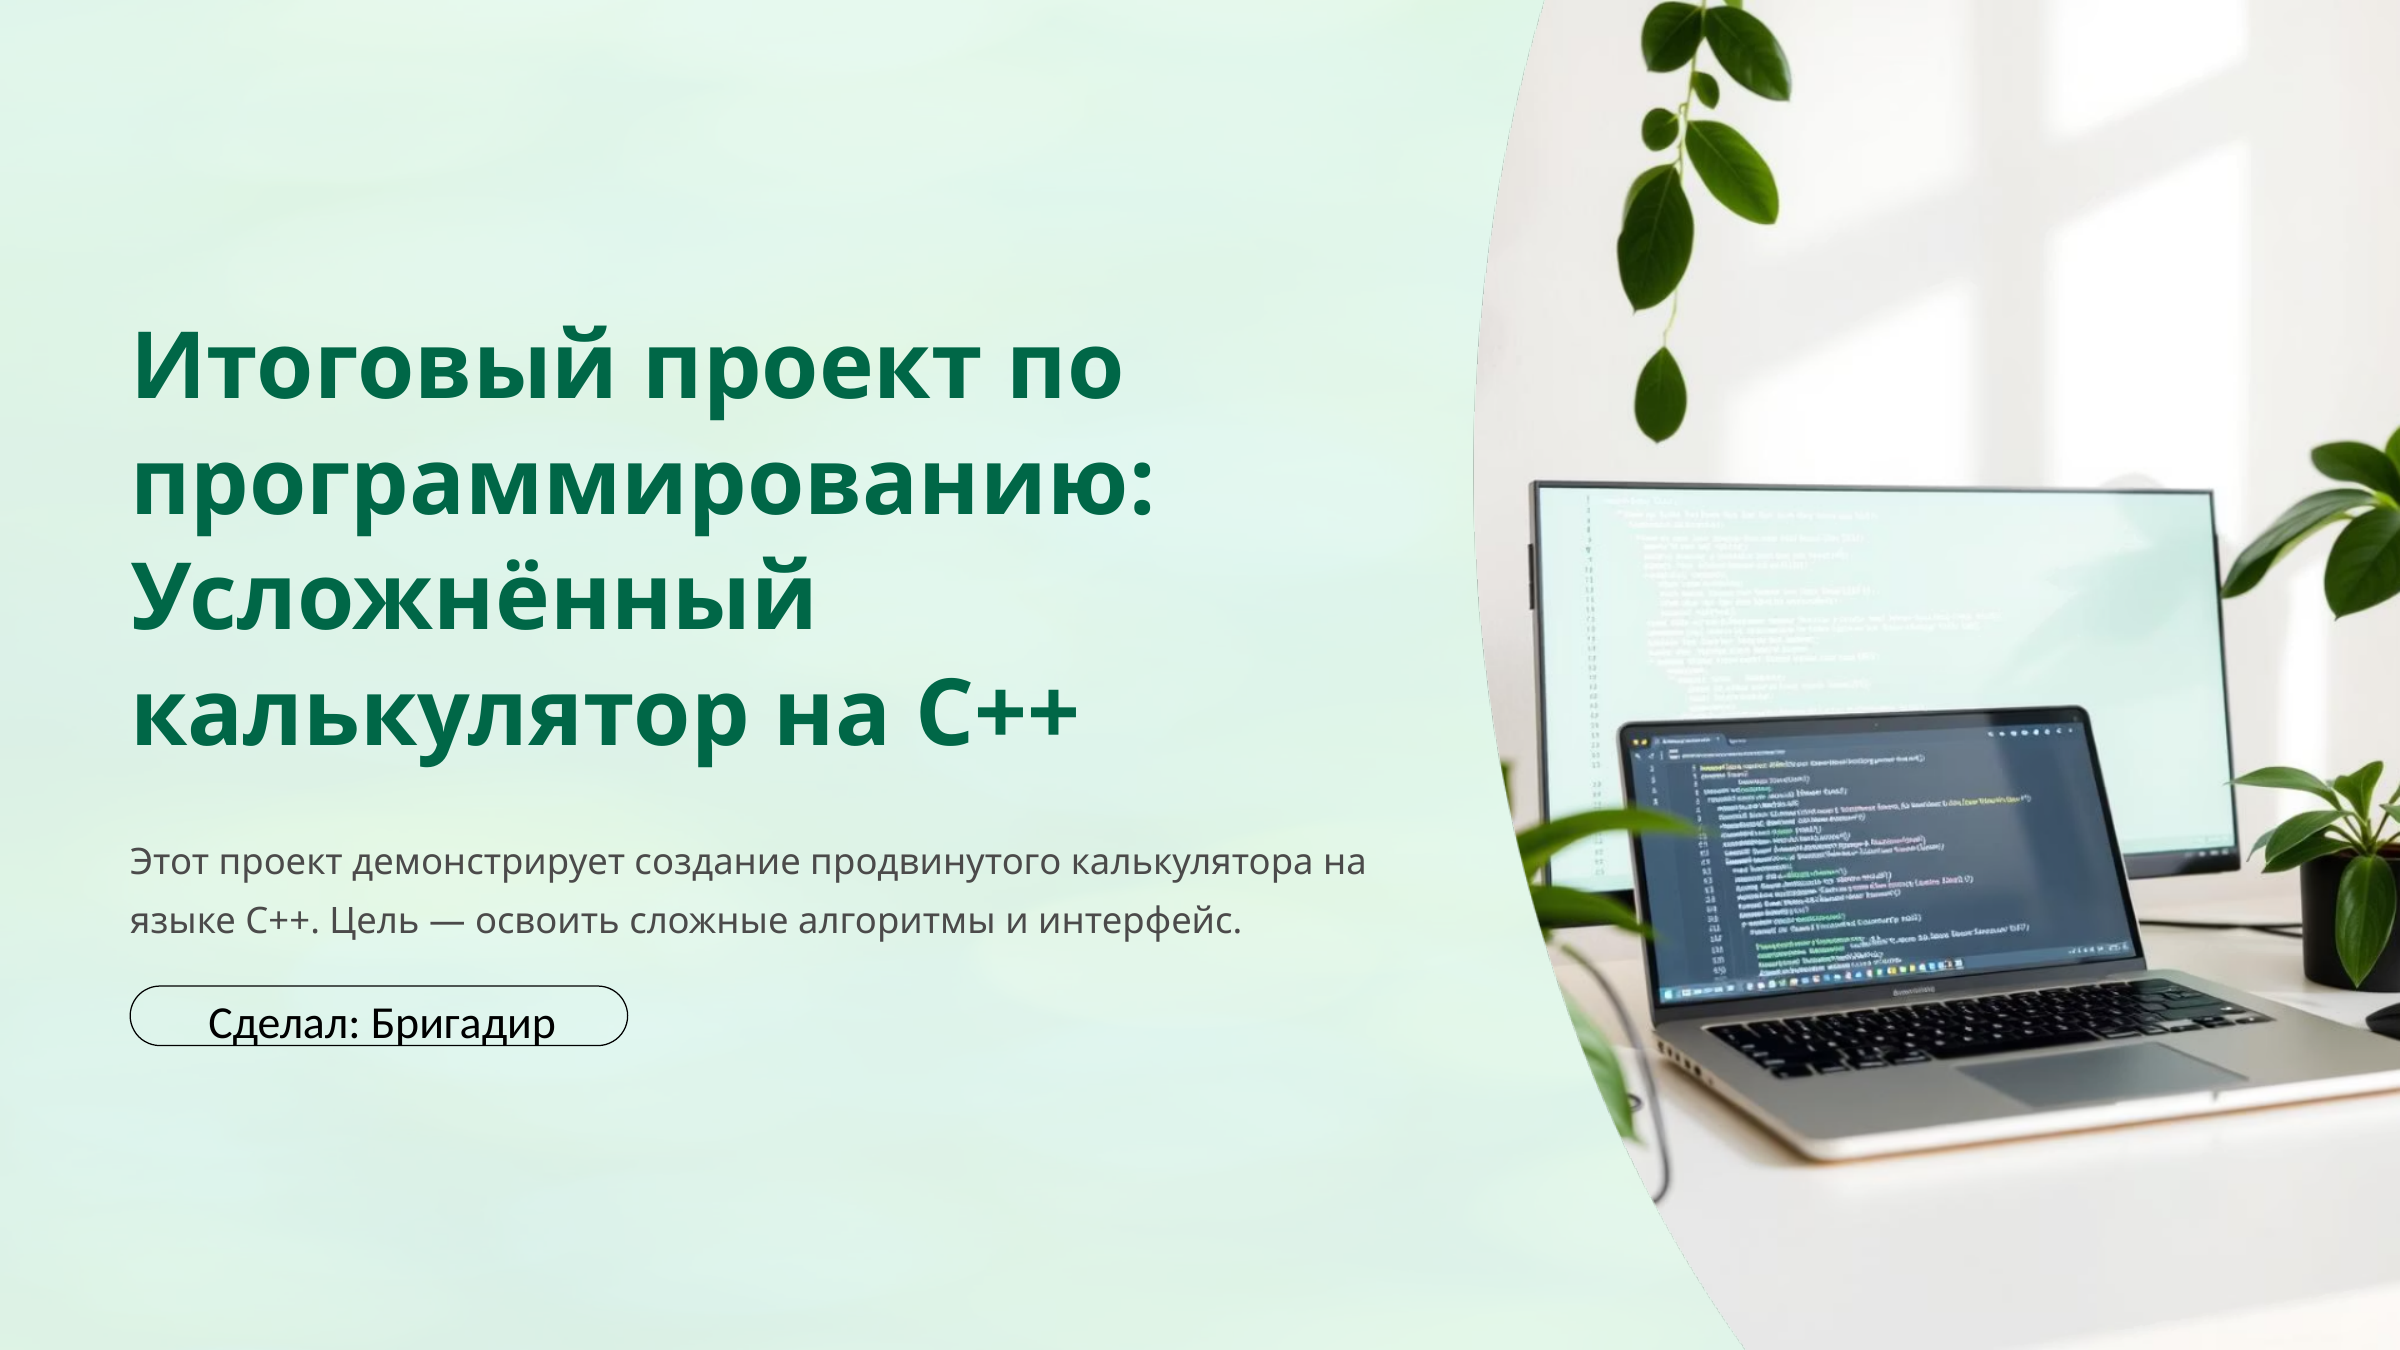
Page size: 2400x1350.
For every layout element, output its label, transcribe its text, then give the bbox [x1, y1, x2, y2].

text_box Итоговый проект по программированию: Усложнённый калькулятор на C++ [130, 301, 1370, 767]
text_box Этот проект демонстрирует создание продвинутого калькулятора на языке C++. Цель — освоить сложные алгоритмы и интерфейс. [130, 822, 1370, 942]
text_box [130, 986, 208, 1046]
text_box Сделал: Бригадир [208, 983, 782, 1049]
picture [1454, 0, 2400, 1350]
